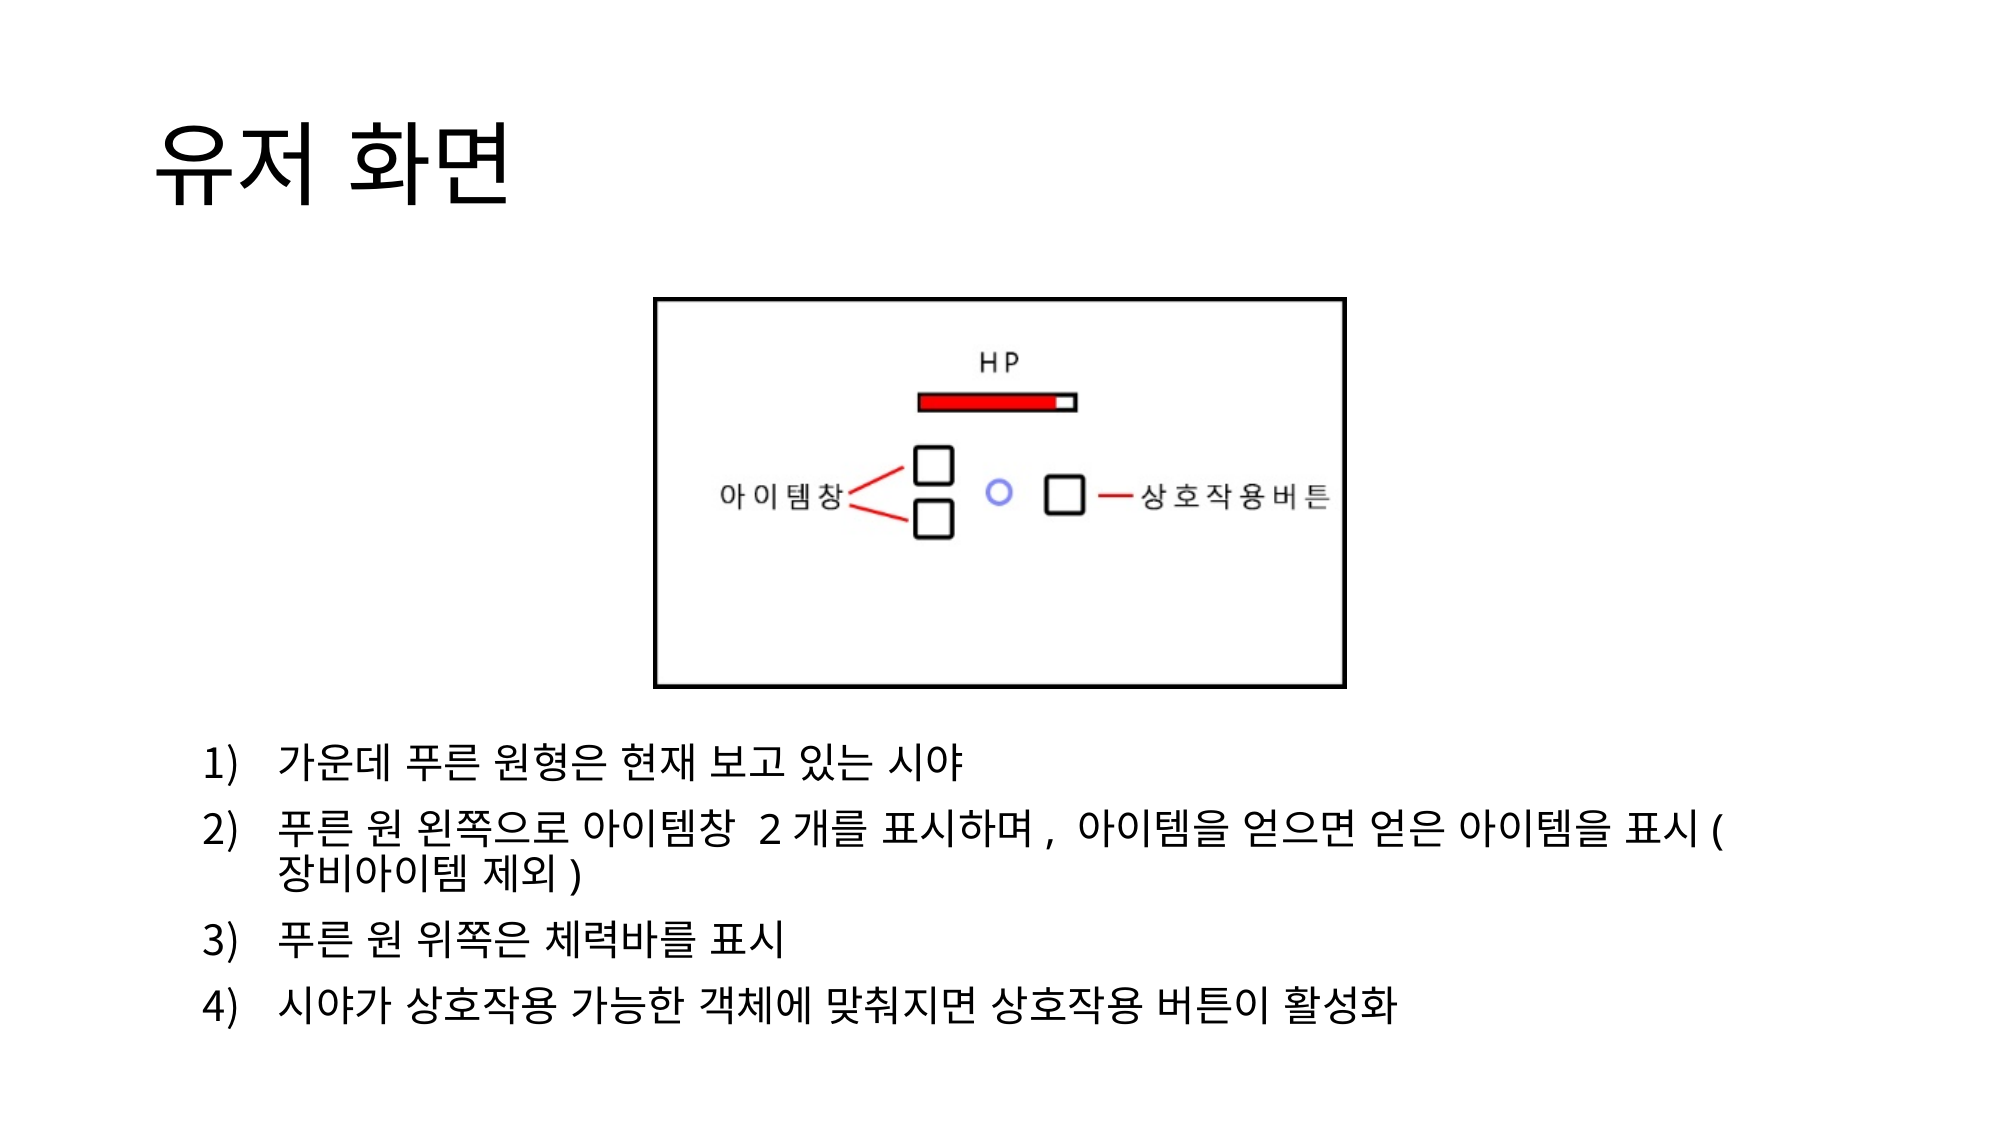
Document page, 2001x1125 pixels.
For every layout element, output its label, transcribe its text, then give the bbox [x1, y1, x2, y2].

title 유저 화면 [137, 59, 1863, 278]
list 가운데 푸른 원형은 현재 보고 있는 시야 푸른 원 왼쪽으로 아이템창 2개를 표시하며, 아이템을 얻으면 얻은 아이템을 표시(장비아이템 제외) 푸른 원 위쪽은 체력바를 표시 시야가 상호작용 가능한 객체에 맞춰지면 상호작용 버튼이 활성화 [187, 735, 1813, 1068]
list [653, 297, 1347, 689]
